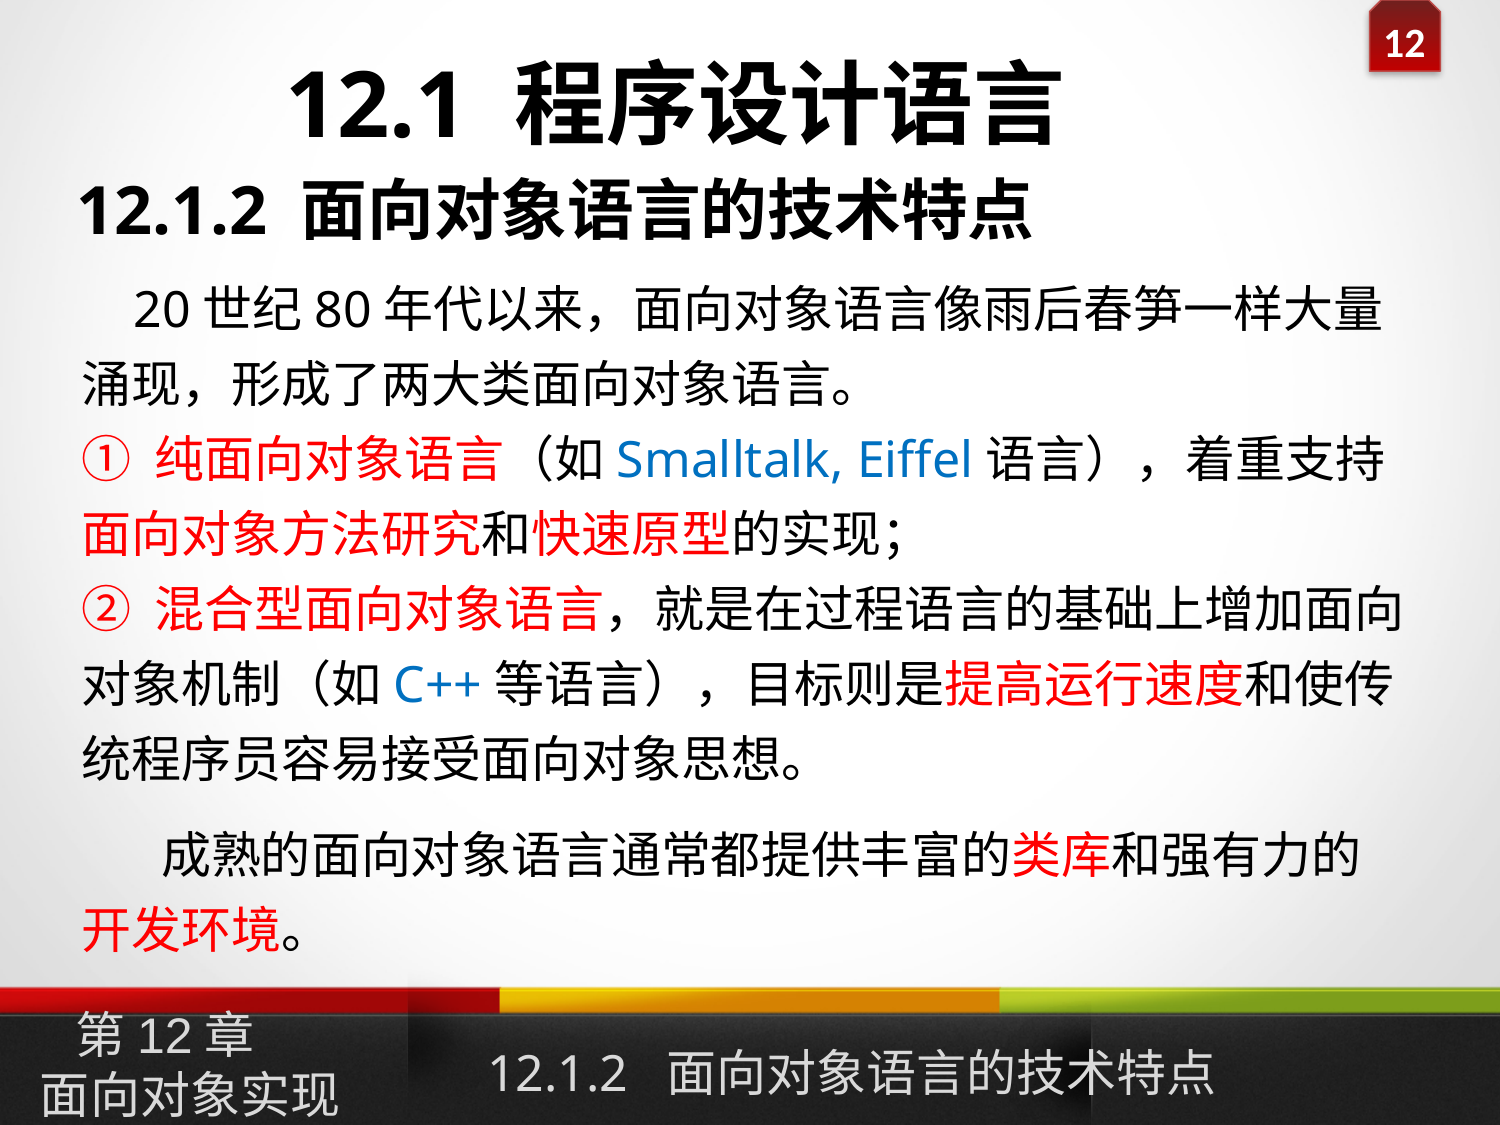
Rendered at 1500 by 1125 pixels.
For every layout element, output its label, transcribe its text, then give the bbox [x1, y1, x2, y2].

picture [0, 0, 1500, 1125]
title 12.1 程序设计语言 [0, 6, 1351, 195]
text_box 20世纪80年代以来，面向对象语言像雨后春笋一样大量涌现，形成了两大类面向对象语言。 ① 纯面向对象语言（如Smalltalk, Eiffel语言），着重支持面向对象方法研究和快速原型的实现； ② 混合型面向对象语言，就是在过程语言的基础上增加面向对象机制（如C++等语言），目标则是提高运行速度和使传统程序员容易接受面向对象思想。 [66, 255, 1435, 796]
text_box 成熟的面向对象语言通常都提供丰富的类库和强有力的开发环境。 [66, 800, 1415, 966]
list 12.1.2 面向对象语言的技术特点 [61, 160, 1412, 261]
text_box 12.1.2 面向对象语言的技术特点 [458, 1032, 1247, 1111]
